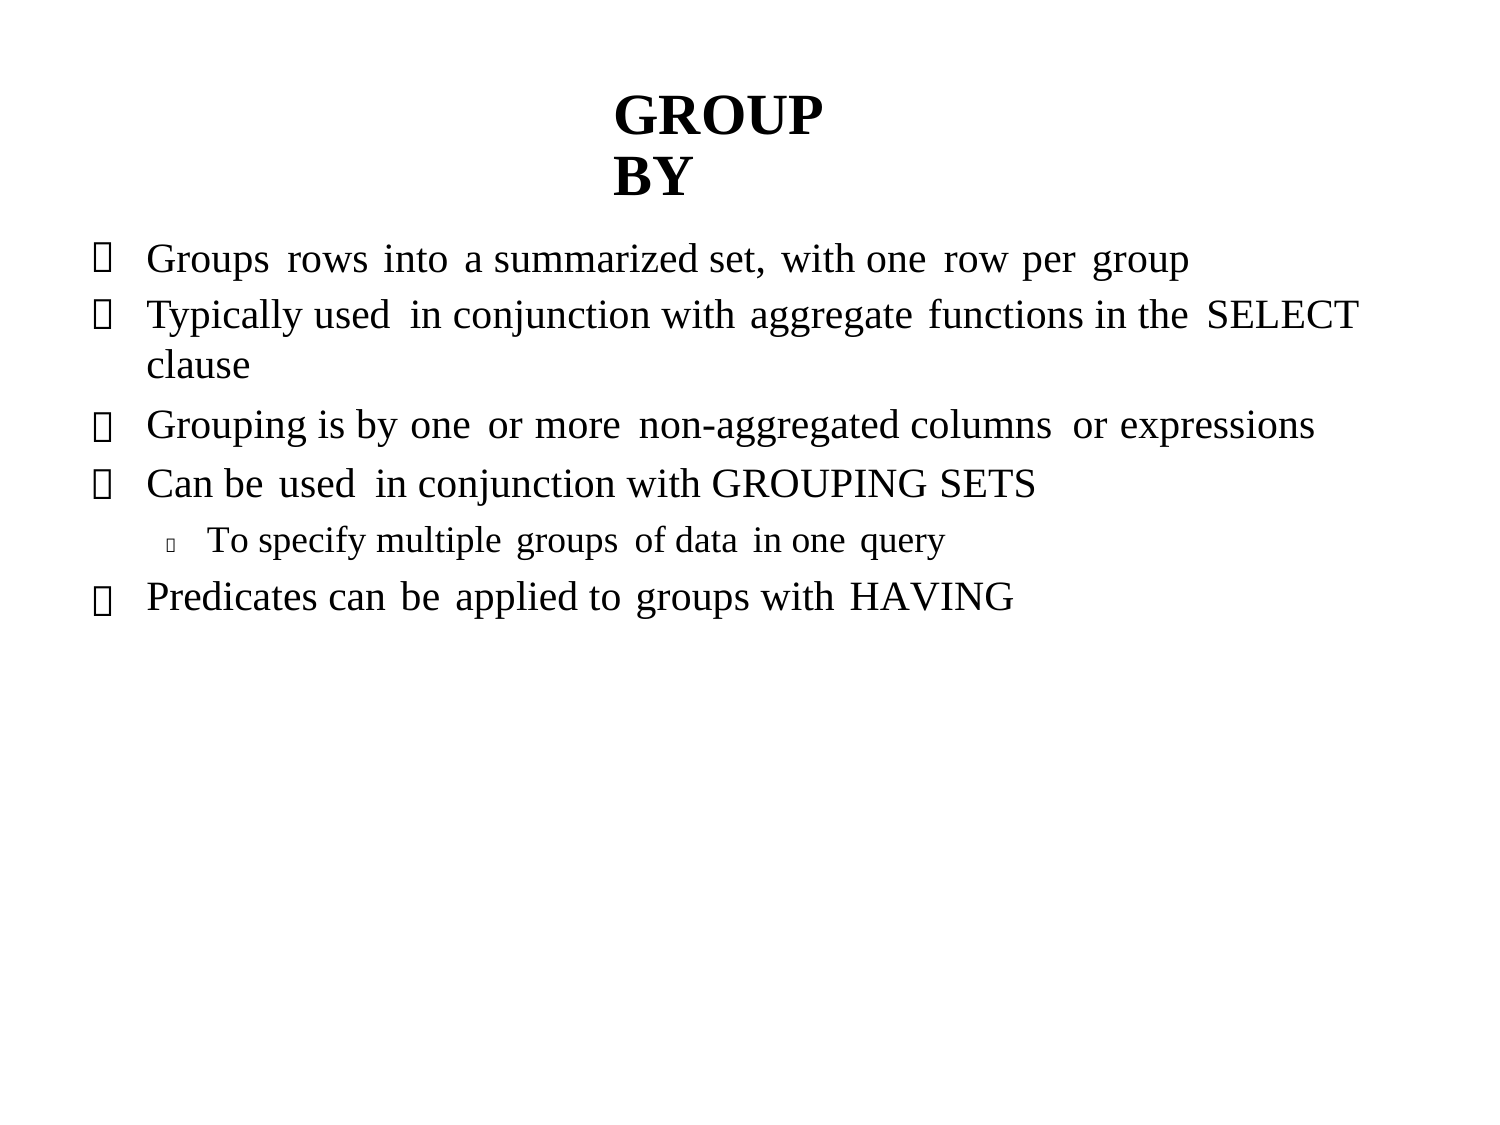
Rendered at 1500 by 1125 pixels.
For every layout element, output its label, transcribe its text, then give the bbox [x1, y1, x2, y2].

text_box GROUP BY [611, 84, 897, 148]
text_box   [87, 406, 118, 513]
text_box   [87, 236, 118, 343]
text_box  [87, 580, 118, 627]
text_box Groups rows into a summarized set, with one row per group Typically used in conjunction with aggregate functions in the SELECT clause Grouping is by one or more non-aggregated columns or expressions Can be used in conjunction with GROUPING SETS  To specify multiple groups of data in one query Predicates can be applied to groups with HAVING [144, 236, 1395, 627]
